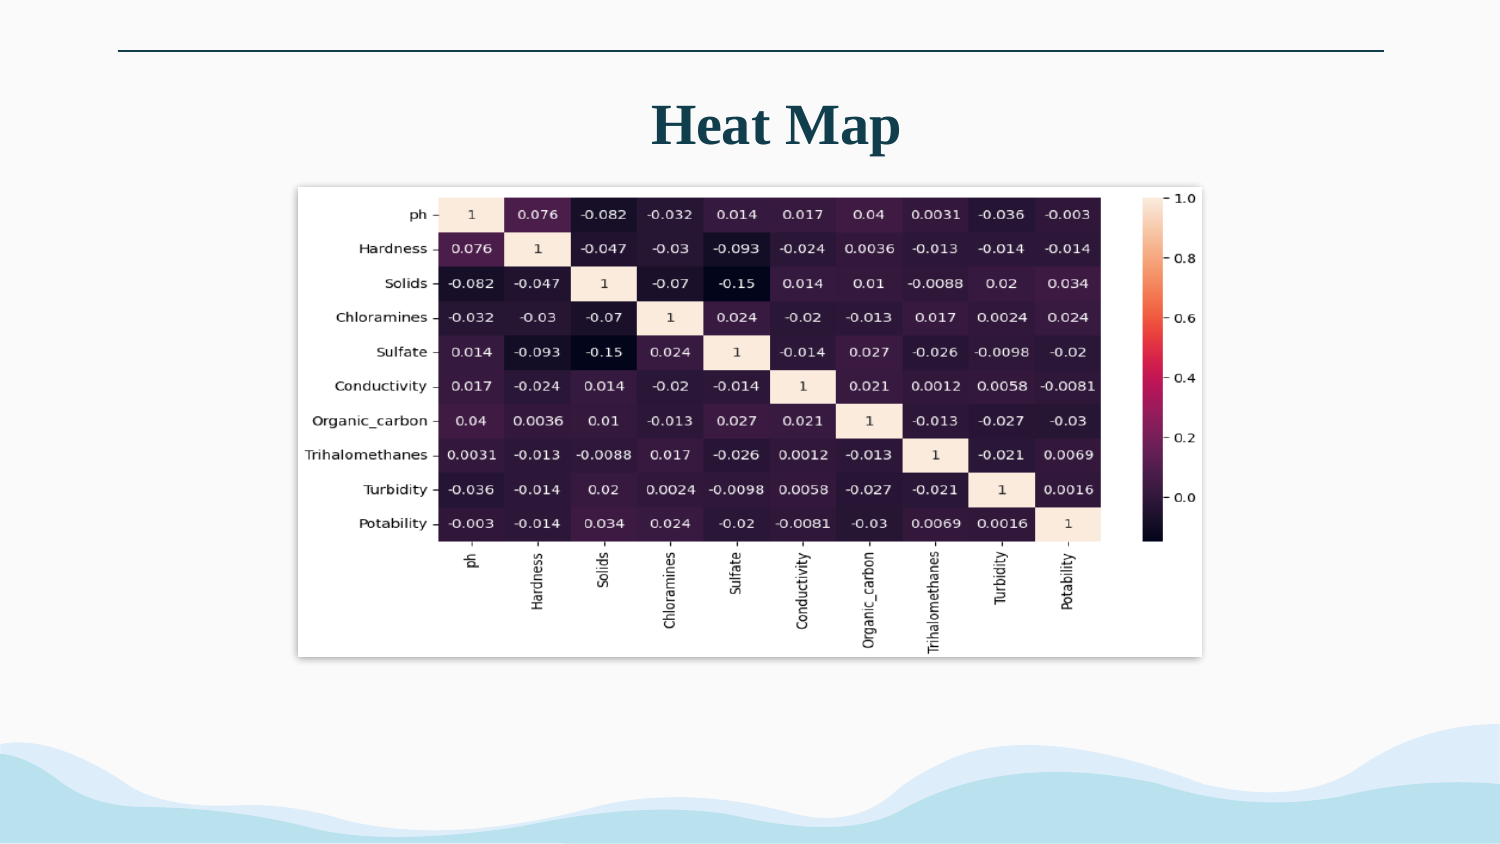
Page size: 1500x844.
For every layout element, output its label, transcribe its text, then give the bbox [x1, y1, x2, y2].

picture [298, 186, 1202, 657]
text_box Heat Map [636, 78, 932, 164]
